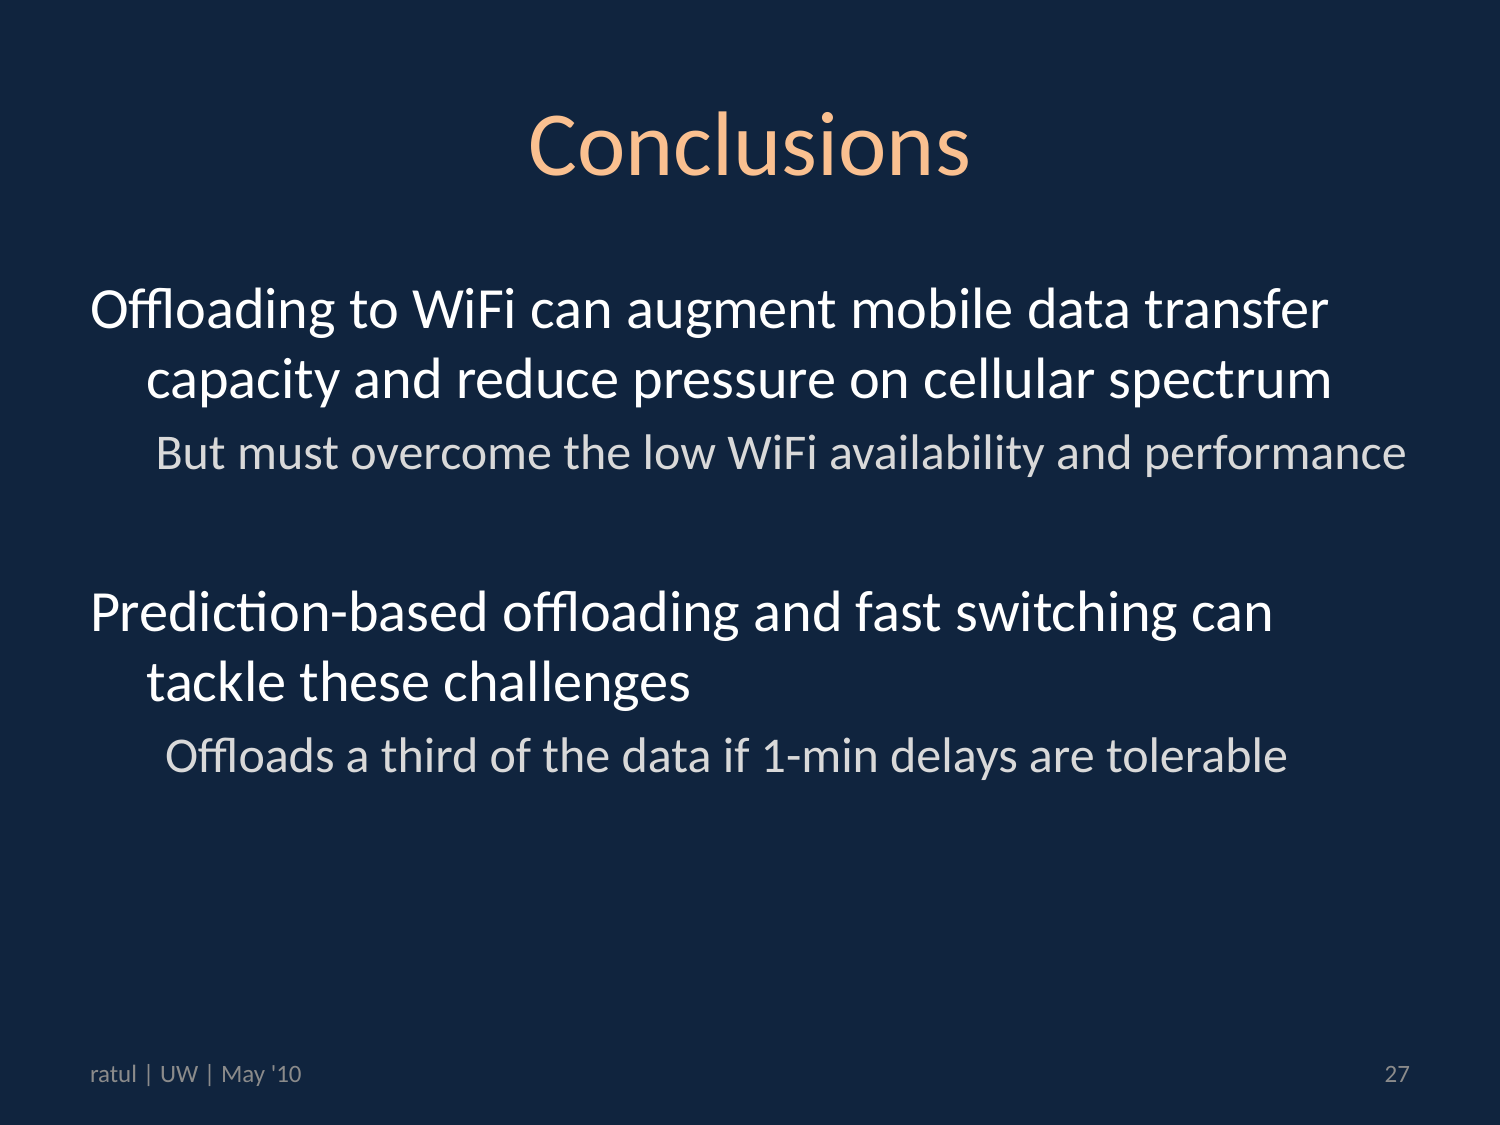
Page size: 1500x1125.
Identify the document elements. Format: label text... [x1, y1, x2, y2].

title Conclusions [75, 45, 1425, 233]
slide_number ratul | UW | May '10 [75, 1042, 538, 1103]
slide_number 27 [1074, 1042, 1425, 1103]
list Offloading to WiFi can augment mobile data transfer capacity and reduce pressure on cellular spectrum But must overcome the low WiFi availability and performance Prediction-based offloading and fast switching can tackle these challenges Offloads a third of the data if 1-min delays are tolerable [75, 262, 1425, 1005]
